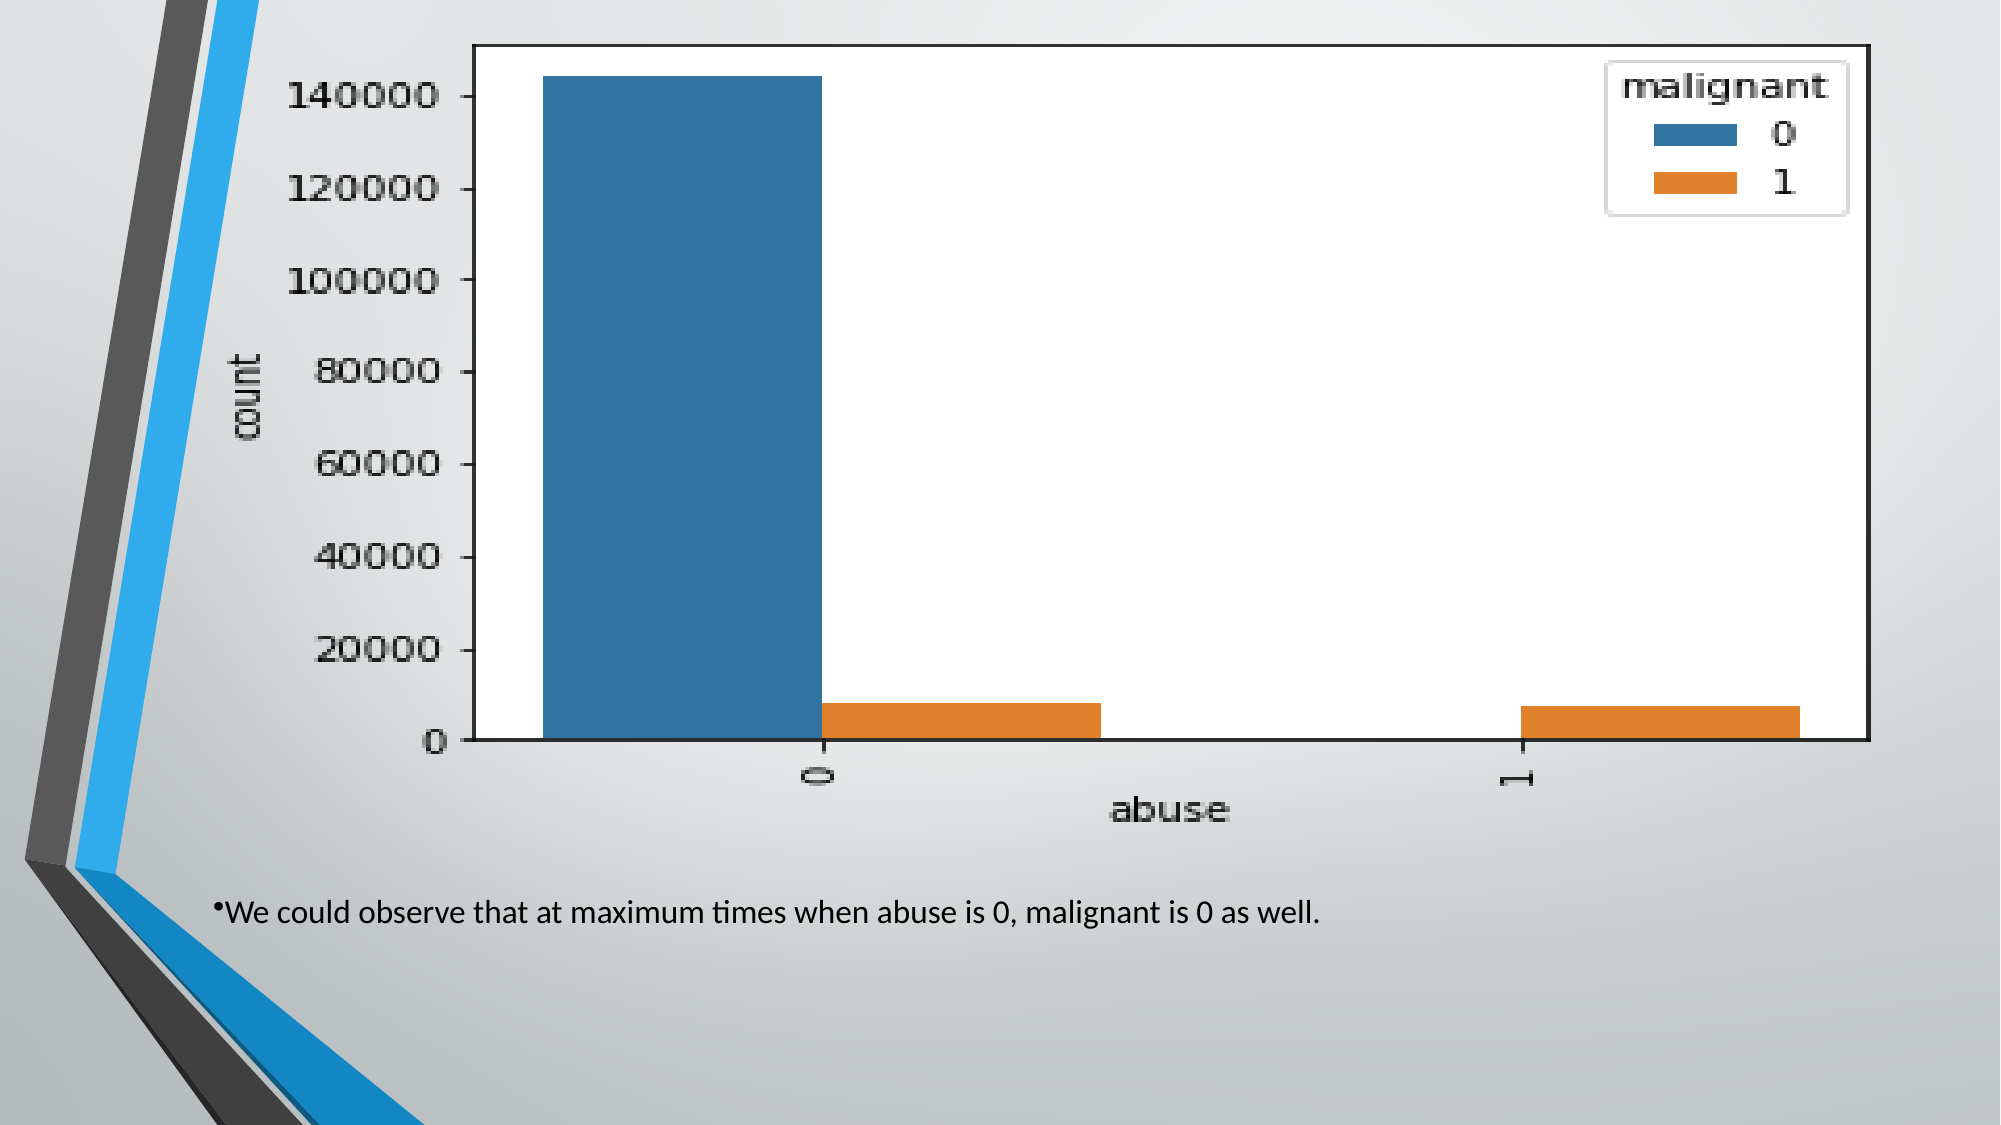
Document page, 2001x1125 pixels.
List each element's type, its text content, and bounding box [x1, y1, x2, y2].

picture [198, 22, 1896, 852]
text_box We could observe that at maximum times when abuse is 0, malignant is 0 as well. [198, 883, 1338, 978]
